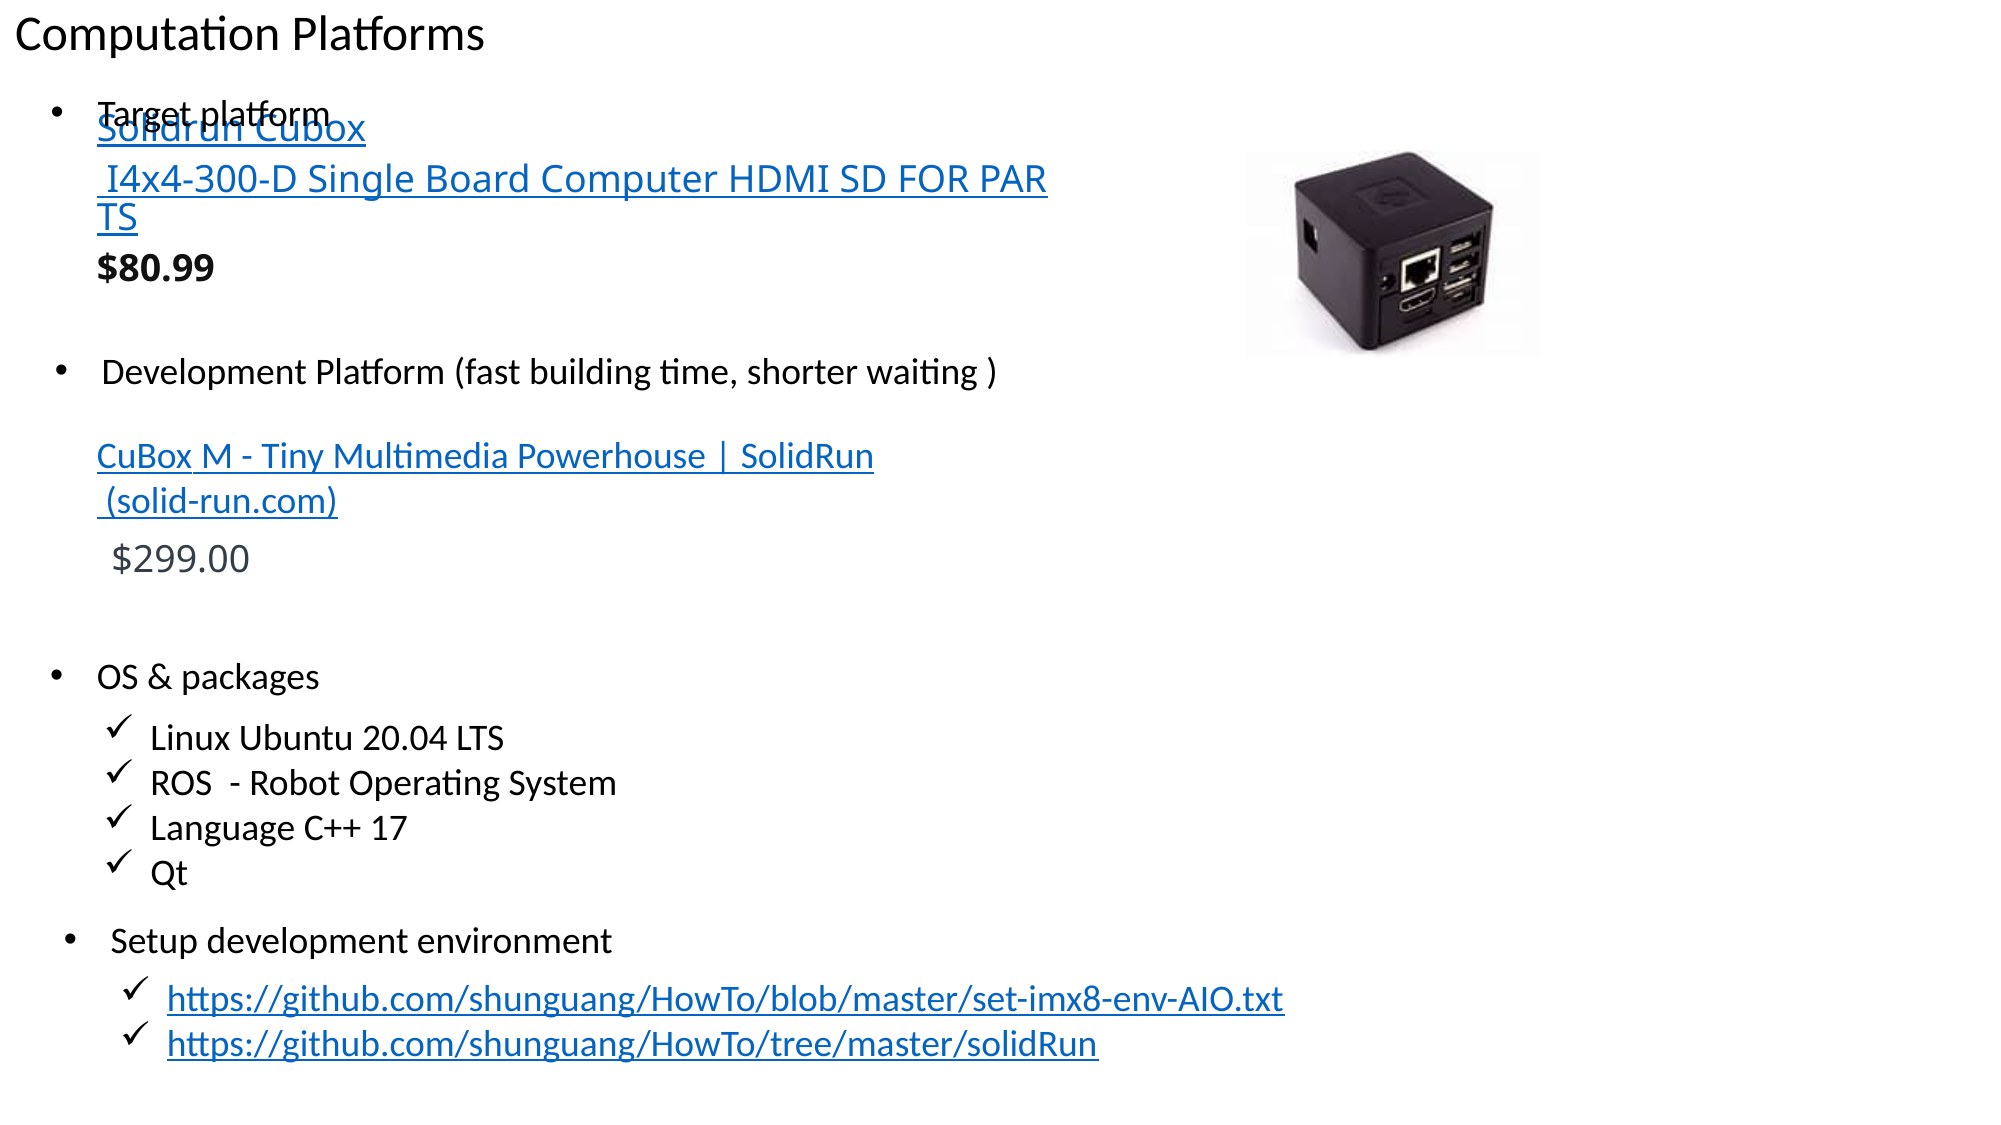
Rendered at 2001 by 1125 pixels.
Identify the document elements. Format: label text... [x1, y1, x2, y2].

text_box Development Platform (fast building time, shorter waiting ) [40, 339, 1014, 400]
text_box Solidrun Cubox I4x4-300-D Single Board Computer HDMI SD FOR PARTS $80.99 [82, 96, 1083, 259]
subtitle Computation Platforms [0, 0, 1500, 112]
text_box Setup development environment [48, 908, 628, 968]
text_box https://github.com/shunguang/HowTo/blob/master/set-imx8-env-AIO.txt https://github.com/shunguang/HowTo/tree/master/solidRun [105, 966, 1300, 1117]
text_box $299.00 [96, 527, 266, 588]
text_box Linux Ubuntu 20.04 LTS ROS - Robot Operating System Language C++ 17 Qt [88, 705, 633, 900]
picture [1246, 150, 1541, 357]
text_box OS & packages [35, 644, 336, 705]
text_box CuBox M - Tiny Multimedia Powerhouse | SolidRun (solid-run.com) [82, 424, 1083, 529]
text_box Target platform [35, 81, 346, 142]
